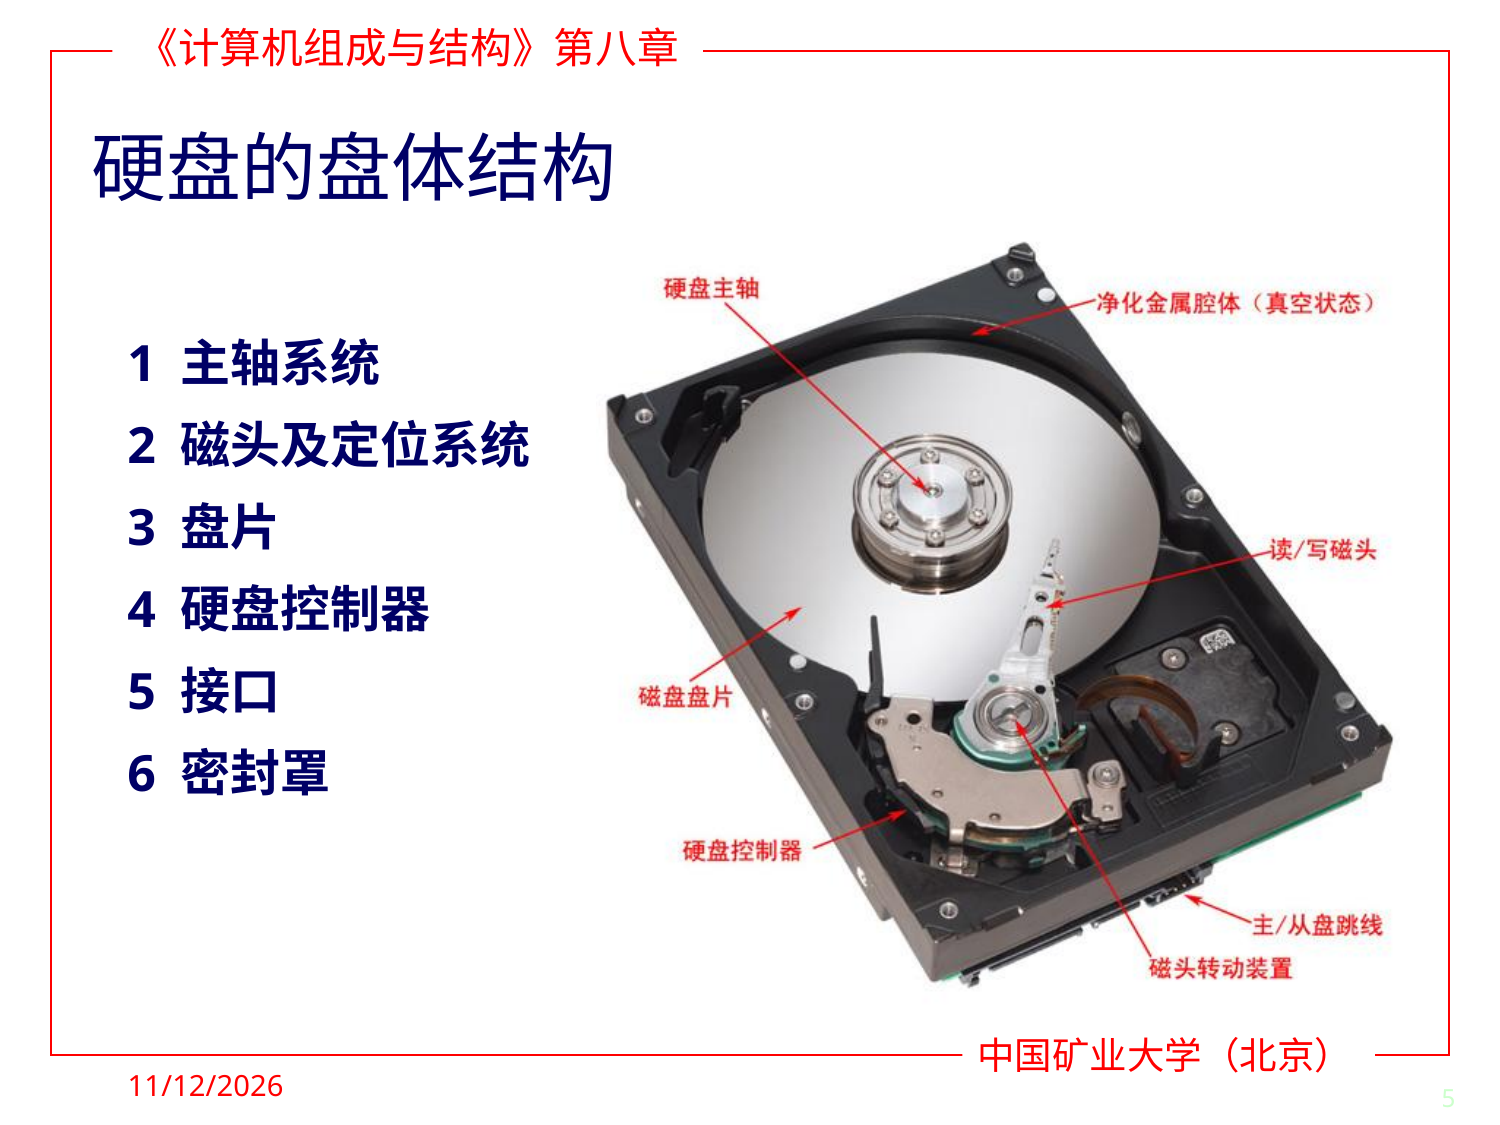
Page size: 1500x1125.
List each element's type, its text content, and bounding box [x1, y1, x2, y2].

title 硬盘的盘体结构 [76, 111, 1435, 219]
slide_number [112, 1050, 425, 1125]
picture [596, 207, 1400, 1012]
subtitle 1 主轴系统 2 磁头及定位系统 3 盘片 4 硬盘控制器 5 接口 6 密封罩 [112, 231, 1411, 1041]
